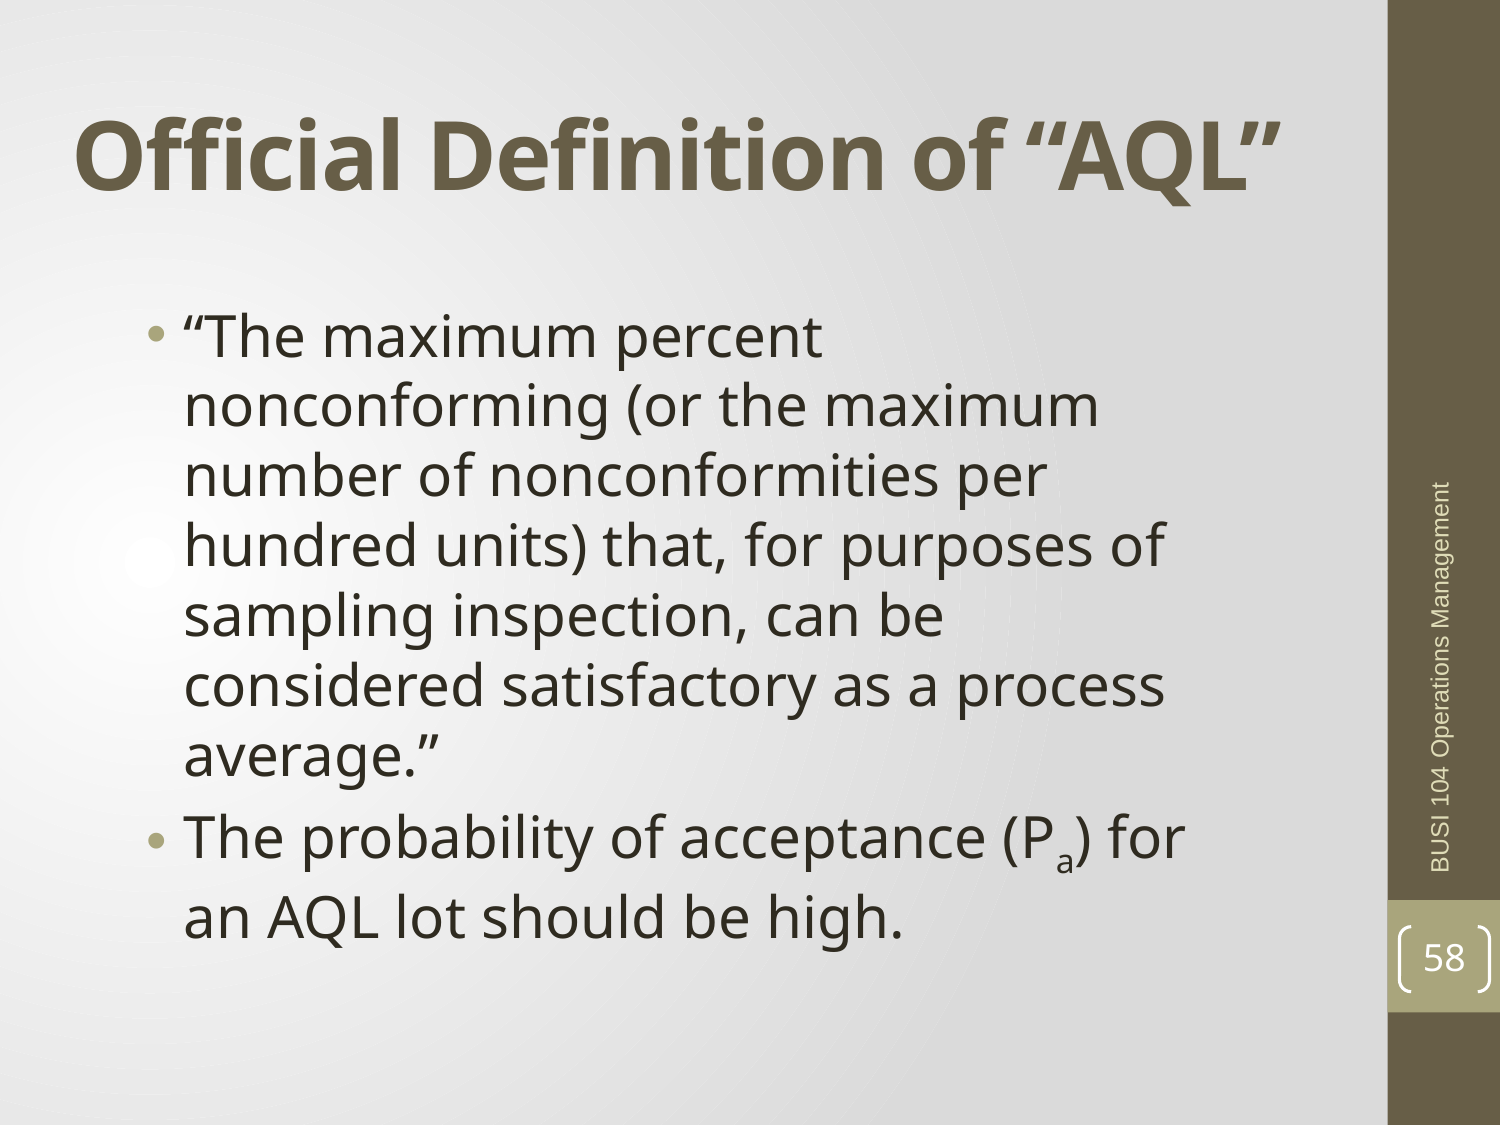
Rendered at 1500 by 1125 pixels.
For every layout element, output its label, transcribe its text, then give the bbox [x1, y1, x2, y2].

list “The maximum percent nonconforming (or the maximum number of nonconformities per hundred units) that, for purposes of sampling inspection, can be considered satisfactory as a process average.” The probability of acceptance (Pa) for an AQL lot should be high. [112, 291, 1265, 967]
slide_number 58 [1397, 925, 1492, 994]
title Official Definition of “AQL” [56, 57, 1484, 248]
footer BUSI 104 Operations Management [1408, 337, 1469, 889]
